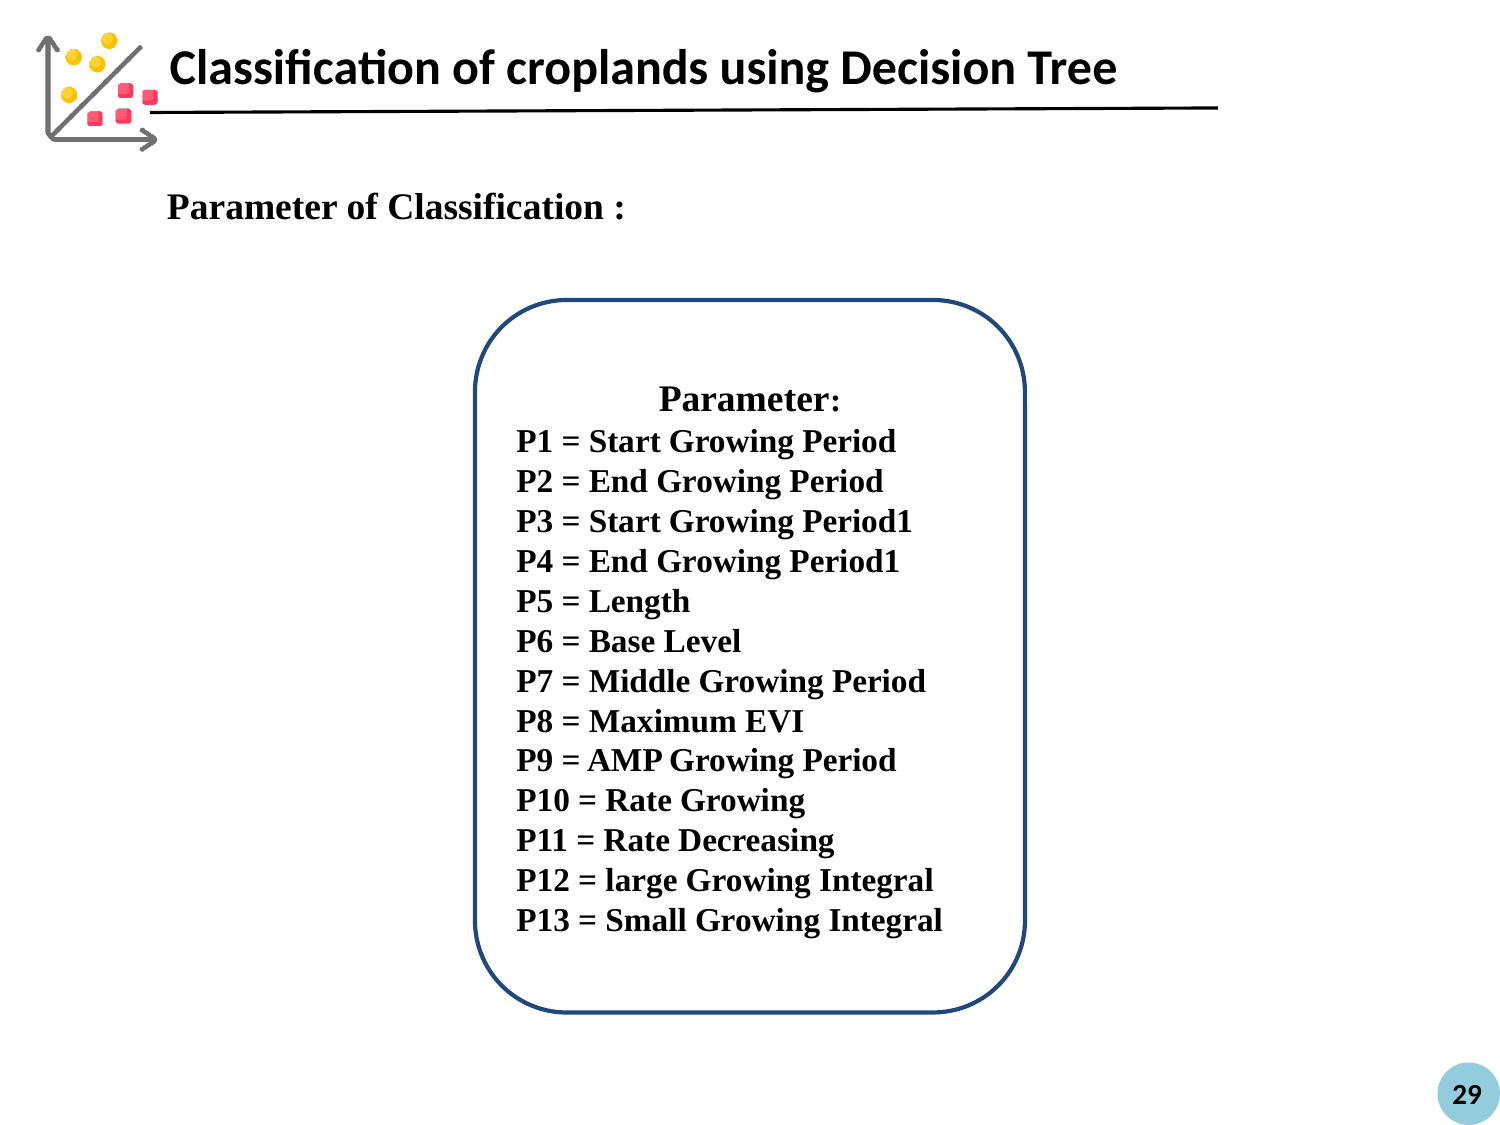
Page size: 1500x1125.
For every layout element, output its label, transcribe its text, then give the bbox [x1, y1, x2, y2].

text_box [179, 107, 1219, 113]
text_box [1447, 1060, 1490, 1068]
picture [24, 12, 176, 163]
text_box [1447, 1119, 1491, 1125]
text_box 29 [1437, 1068, 1500, 1119]
text_box Classification of croplands using Decision Tree [179, 26, 1134, 102]
text_box Parameter of Classification : [152, 174, 651, 235]
text_box Parameter: P1 = Start Growing Period P2 = End Growing Period P3 = Start Growing Period1 P4 = End Growing Period1 P5 = Length P6 = Base Level P7 = Middle Growing Period P8 = Maximum EVI P9 = AMP Growing Period P10 = Rate Growing P11 = Rate Decreasing P12 = large Growing Integral P13 = Small Growing Integral [472, 297, 1028, 1015]
